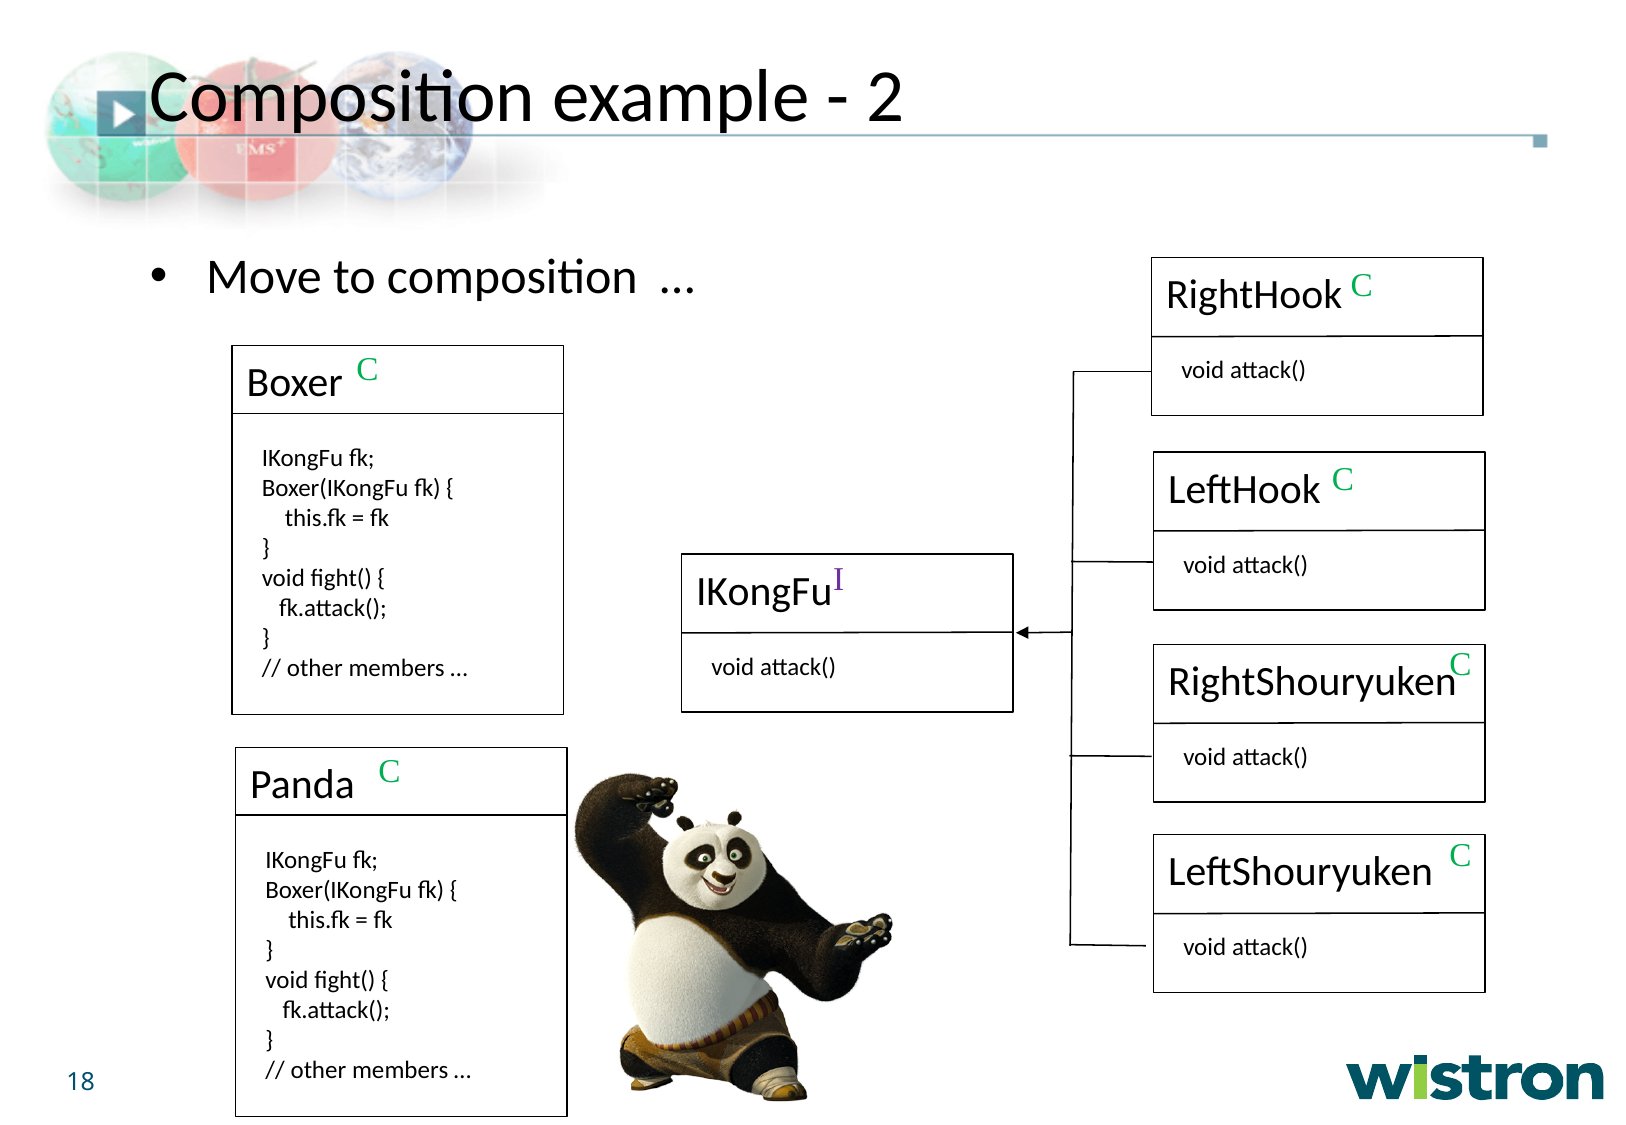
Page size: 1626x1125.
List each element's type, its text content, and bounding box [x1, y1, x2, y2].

text_box [1153, 712, 1486, 721]
text_box [681, 553, 1013, 631]
picture [0, 0, 1625, 246]
text_box [235, 821, 568, 1117]
text_box [417, 345, 564, 412]
text_box RightShouryuken [1153, 646, 1486, 712]
text_box I [818, 550, 894, 605]
text_box C [363, 741, 439, 797]
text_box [1069, 763, 1074, 944]
text_box C [1335, 255, 1411, 310]
text_box [1153, 538, 1486, 610]
text_box void attack() [1168, 733, 1508, 778]
text_box C [1434, 635, 1510, 690]
text_box [1151, 325, 1483, 335]
picture [571, 769, 894, 1103]
text_box void attack() [696, 642, 1000, 688]
text_box [1153, 730, 1486, 803]
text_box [1069, 568, 1074, 755]
text_box LeftShouryuken [1153, 836, 1486, 902]
text_box void attack() [1168, 540, 1508, 586]
text_box RightHook [1151, 259, 1483, 325]
text_box [681, 640, 1013, 712]
text_box void attack() [1166, 346, 1506, 392]
text_box Panda [235, 749, 420, 814]
text_box IKongFu fk; Boxer(IKongFu fk) { this.fk = fk } void fight() { fk.attack(); } // other members … [247, 434, 586, 689]
text_box [1151, 343, 1483, 416]
text_box IKongFu fk; Boxer(IKongFu fk) { this.fk = fk } void fight() { fk.attack(); } // other members … [250, 836, 566, 1091]
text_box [1069, 371, 1074, 561]
text_box Composition example - 2 [135, 39, 1475, 145]
text_box C [1434, 825, 1510, 881]
text_box Move to composition … [135, 206, 1578, 312]
text_box C [1317, 449, 1393, 505]
text_box LeftHook [1153, 453, 1486, 519]
text_box [1153, 921, 1486, 993]
text_box Boxer [231, 347, 417, 412]
text_box void attack() [1168, 923, 1508, 969]
text_box [1153, 519, 1486, 529]
text_box [1153, 902, 1486, 912]
text_box C [341, 339, 417, 395]
text_box [420, 747, 568, 814]
text_box [231, 419, 564, 715]
text_box IKongFu [681, 555, 866, 621]
